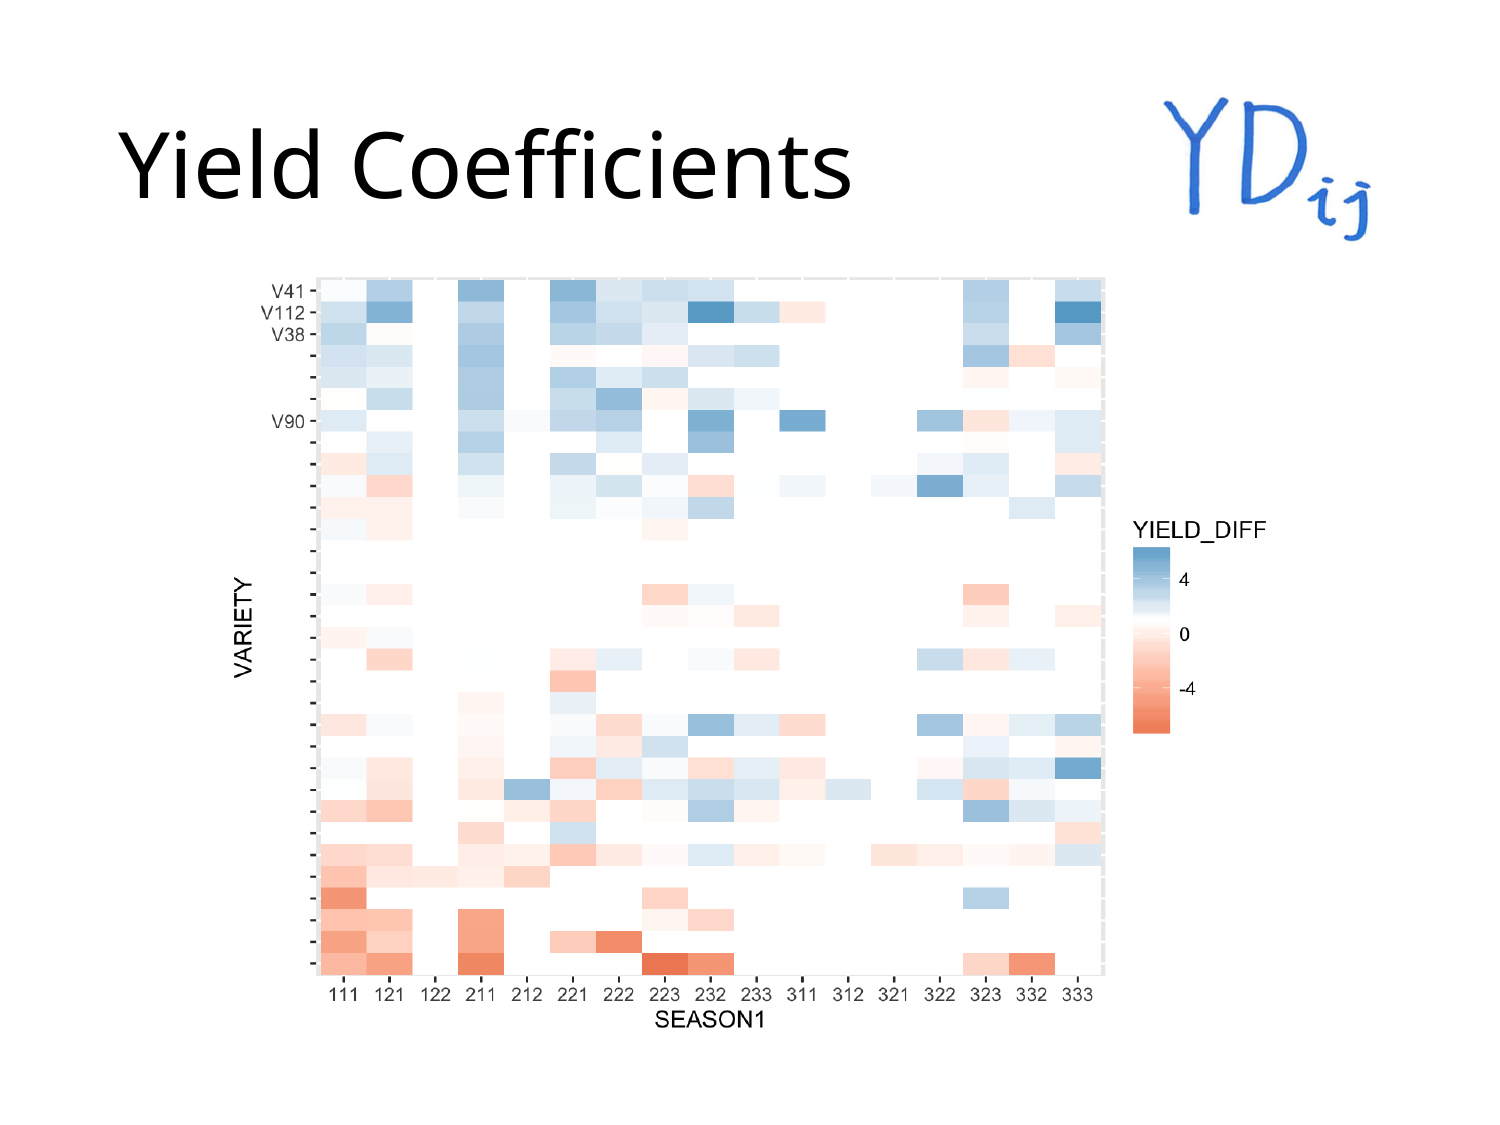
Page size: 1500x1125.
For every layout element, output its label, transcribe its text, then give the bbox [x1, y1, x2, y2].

picture [234, 277, 1266, 1028]
picture [1158, 89, 1378, 251]
title Yield Coefficients [103, 59, 1397, 278]
